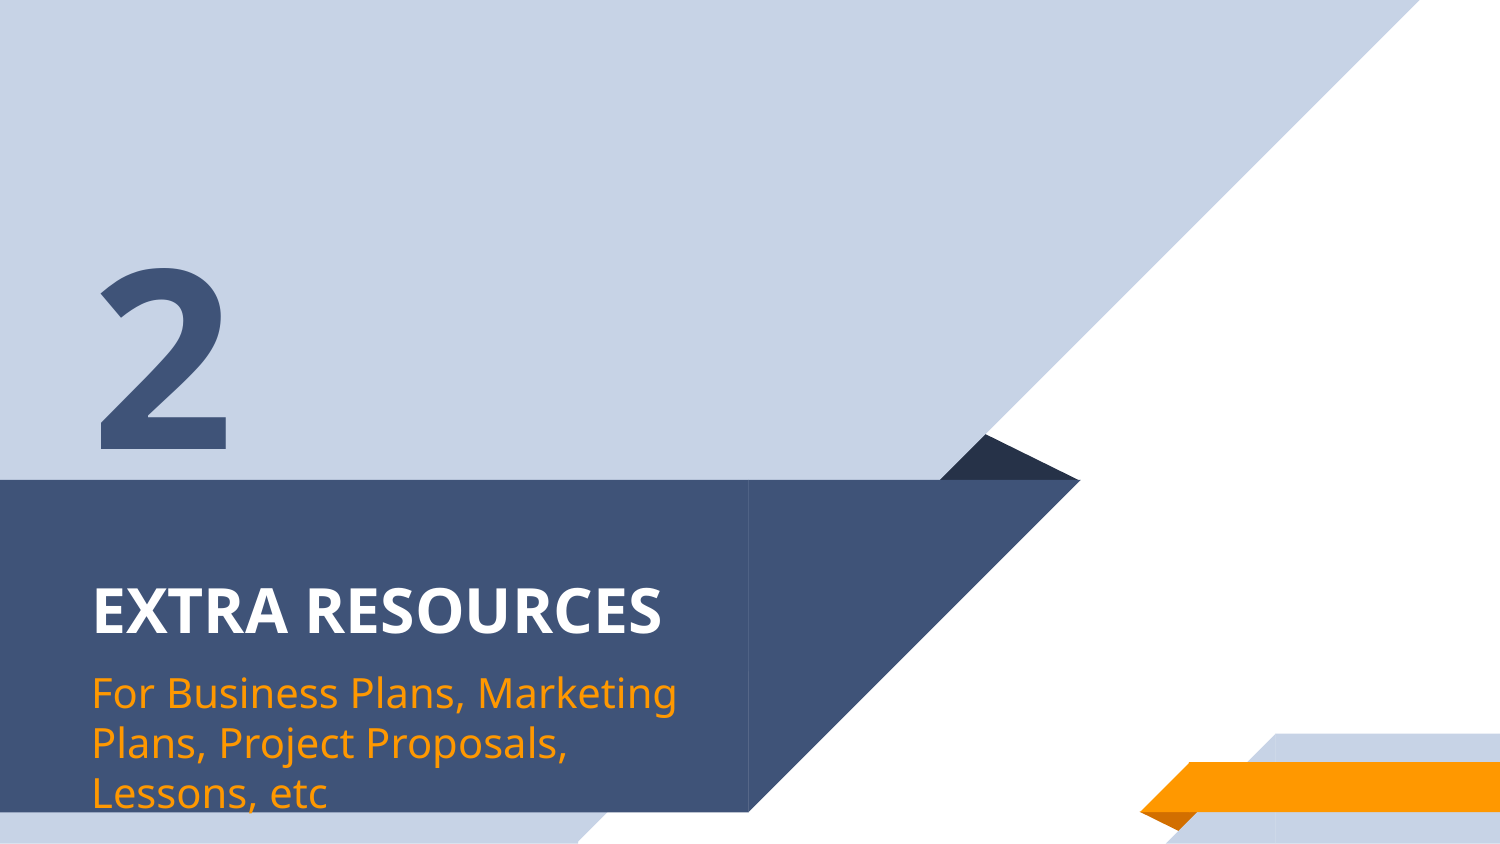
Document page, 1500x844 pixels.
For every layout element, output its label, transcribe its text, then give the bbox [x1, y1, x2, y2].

subtitle For Business Plans, Marketing Plans, Project Proposals, Lessons, etc [76, 652, 748, 781]
title EXTRA RESOURCES [76, 470, 748, 652]
text_box 2 [76, 0, 434, 515]
